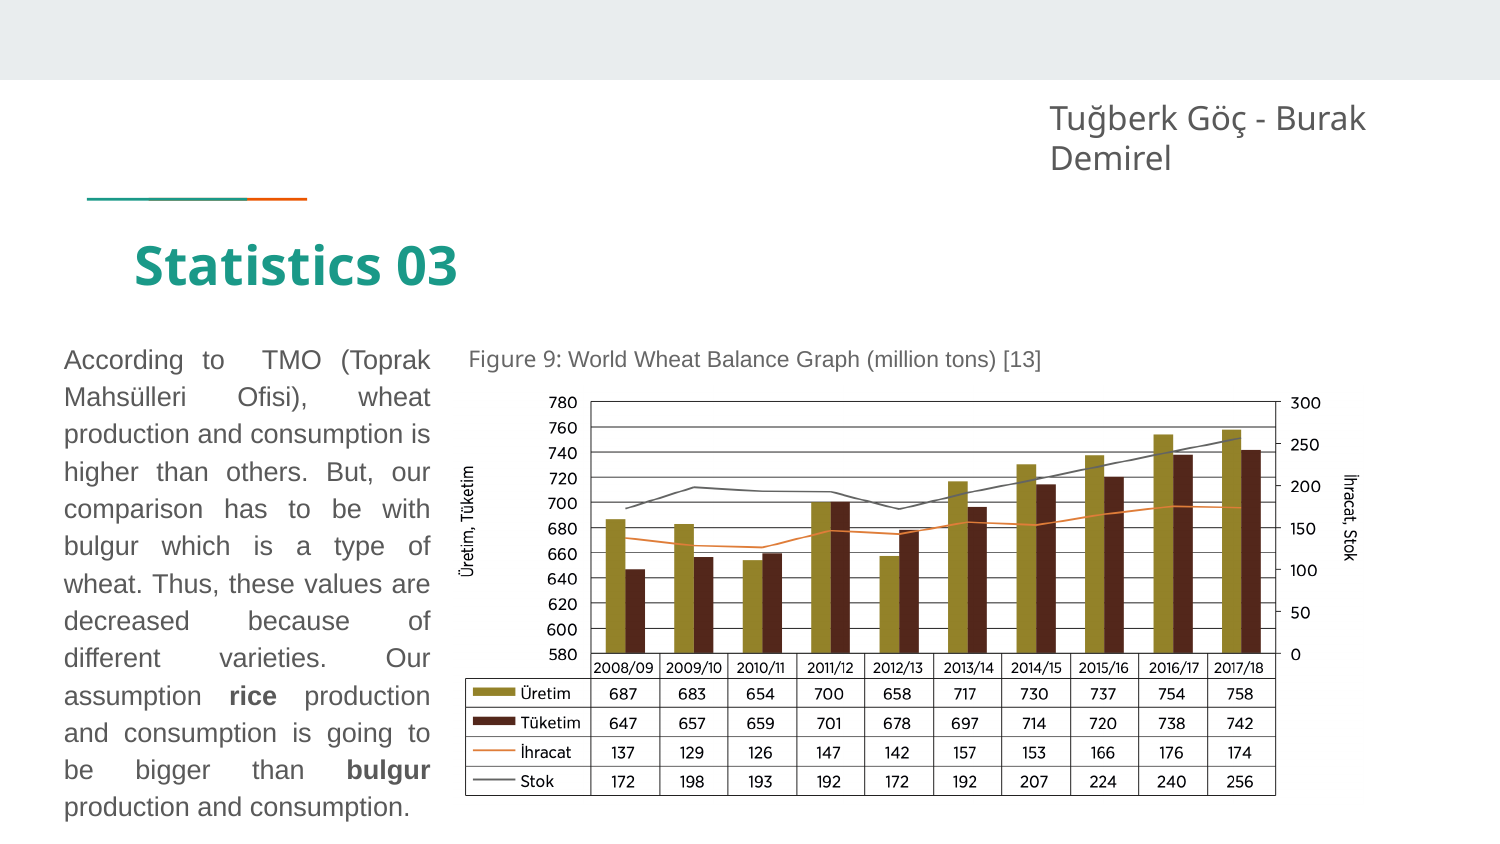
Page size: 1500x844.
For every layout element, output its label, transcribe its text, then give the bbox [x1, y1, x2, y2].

picture [452, 385, 1365, 805]
list According to TMO (Toprak Mahsülleri Ofisi), wheat production and consumption is higher than others. But, our comparison has to be with bulgur which is a type of wheat. Thus, these values are decreased because of different varieties. Our assumption rice production and consumption is going to be bigger than bulgur production and consumption. [48, 322, 446, 788]
text_box Figure 9: World Wheat Balance Graph (million tons) [13] [453, 322, 1196, 383]
title Statistics 03 [119, 216, 1381, 305]
text_box Tuğberk Göç - Burak Demirel [1034, 81, 1500, 135]
